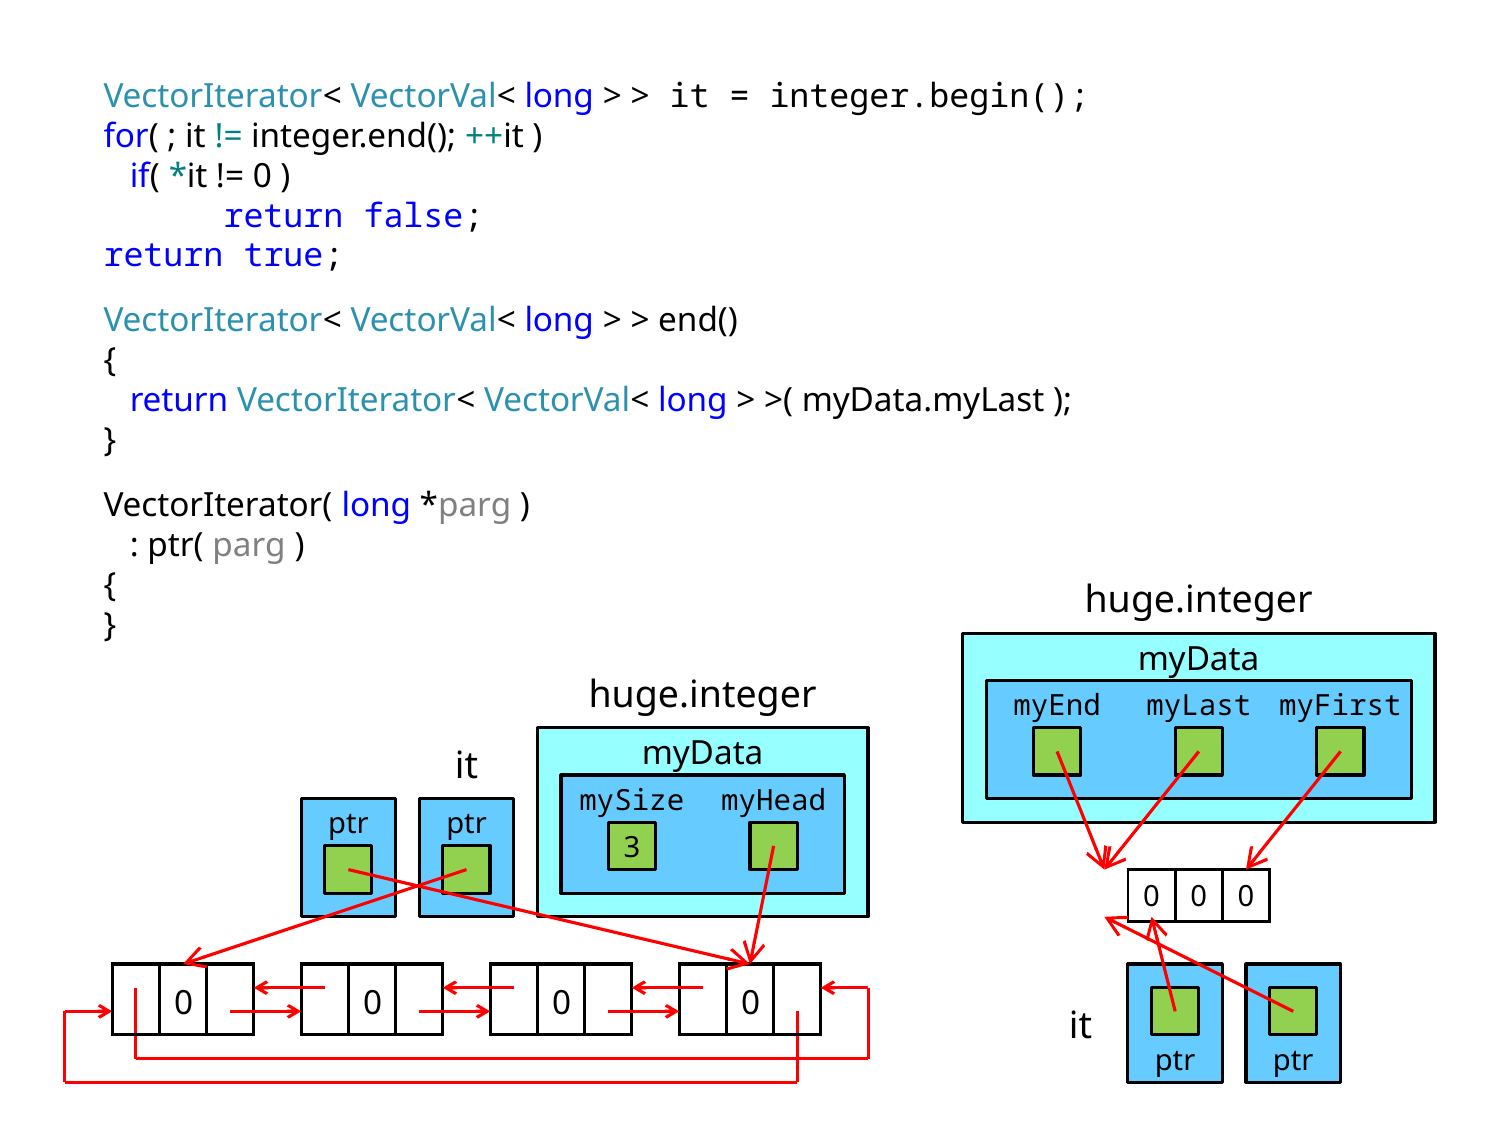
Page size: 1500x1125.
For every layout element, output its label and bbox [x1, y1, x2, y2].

table_header [1129, 871, 1174, 916]
text_box [1033, 916, 1341, 1083]
text_box [64, 656, 869, 1083]
table_header [1177, 871, 1221, 916]
list [88, 66, 1412, 705]
table_header [1224, 871, 1268, 916]
text_box [962, 562, 1435, 870]
